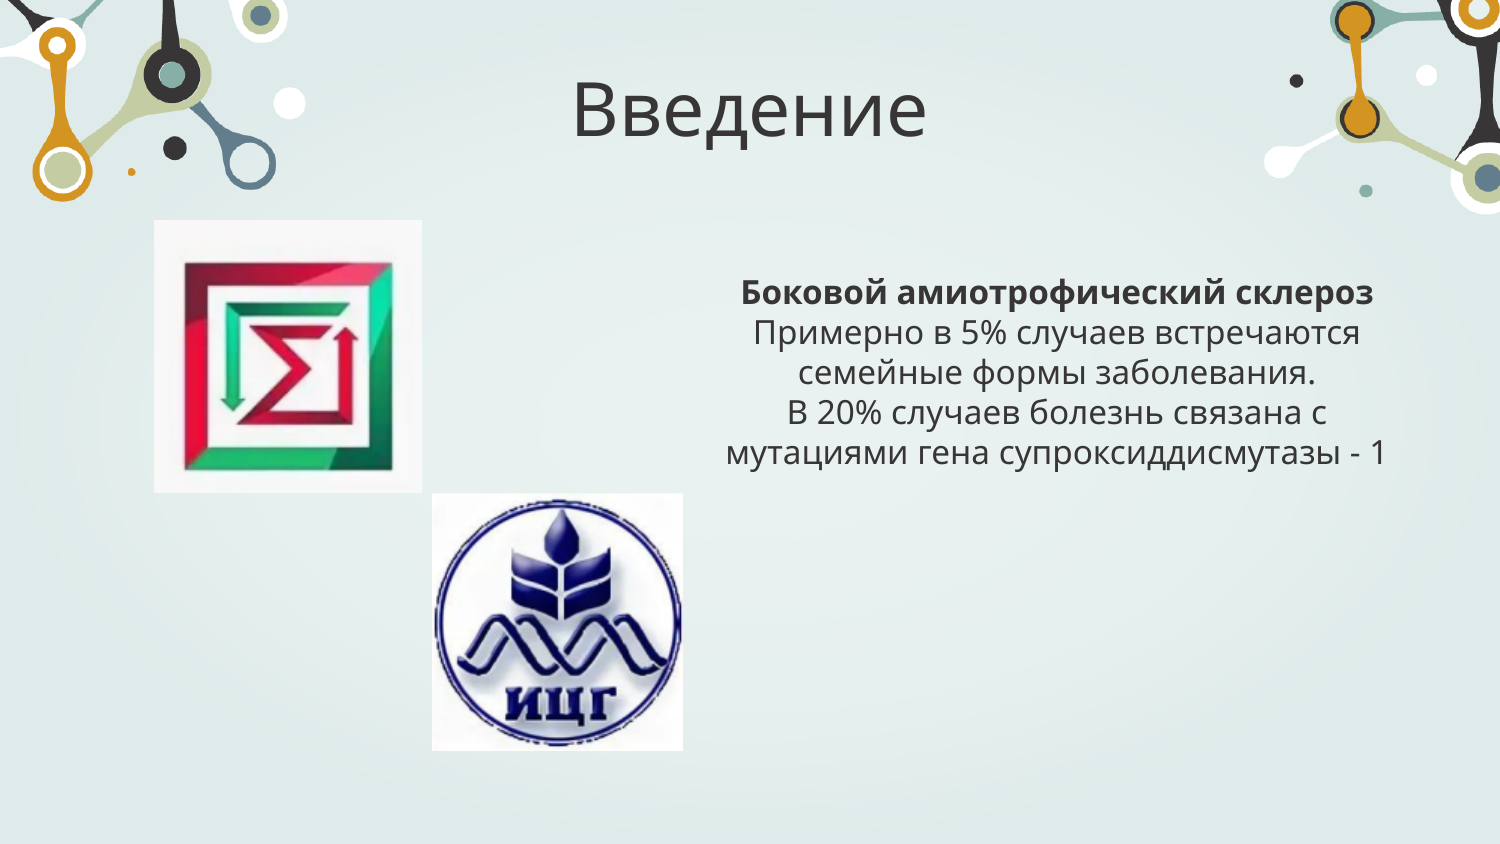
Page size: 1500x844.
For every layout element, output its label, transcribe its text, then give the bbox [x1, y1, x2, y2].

title Введение [397, 46, 1103, 150]
text_box Боковой амиотрофический склероз Примерно в 5% случаев встречаются семейные формы заболевания. В 20% случаев болезнь связана с мутациями гена супроксиддисмутазы - 1 [705, 256, 1410, 660]
picture [0, 0, 1500, 844]
